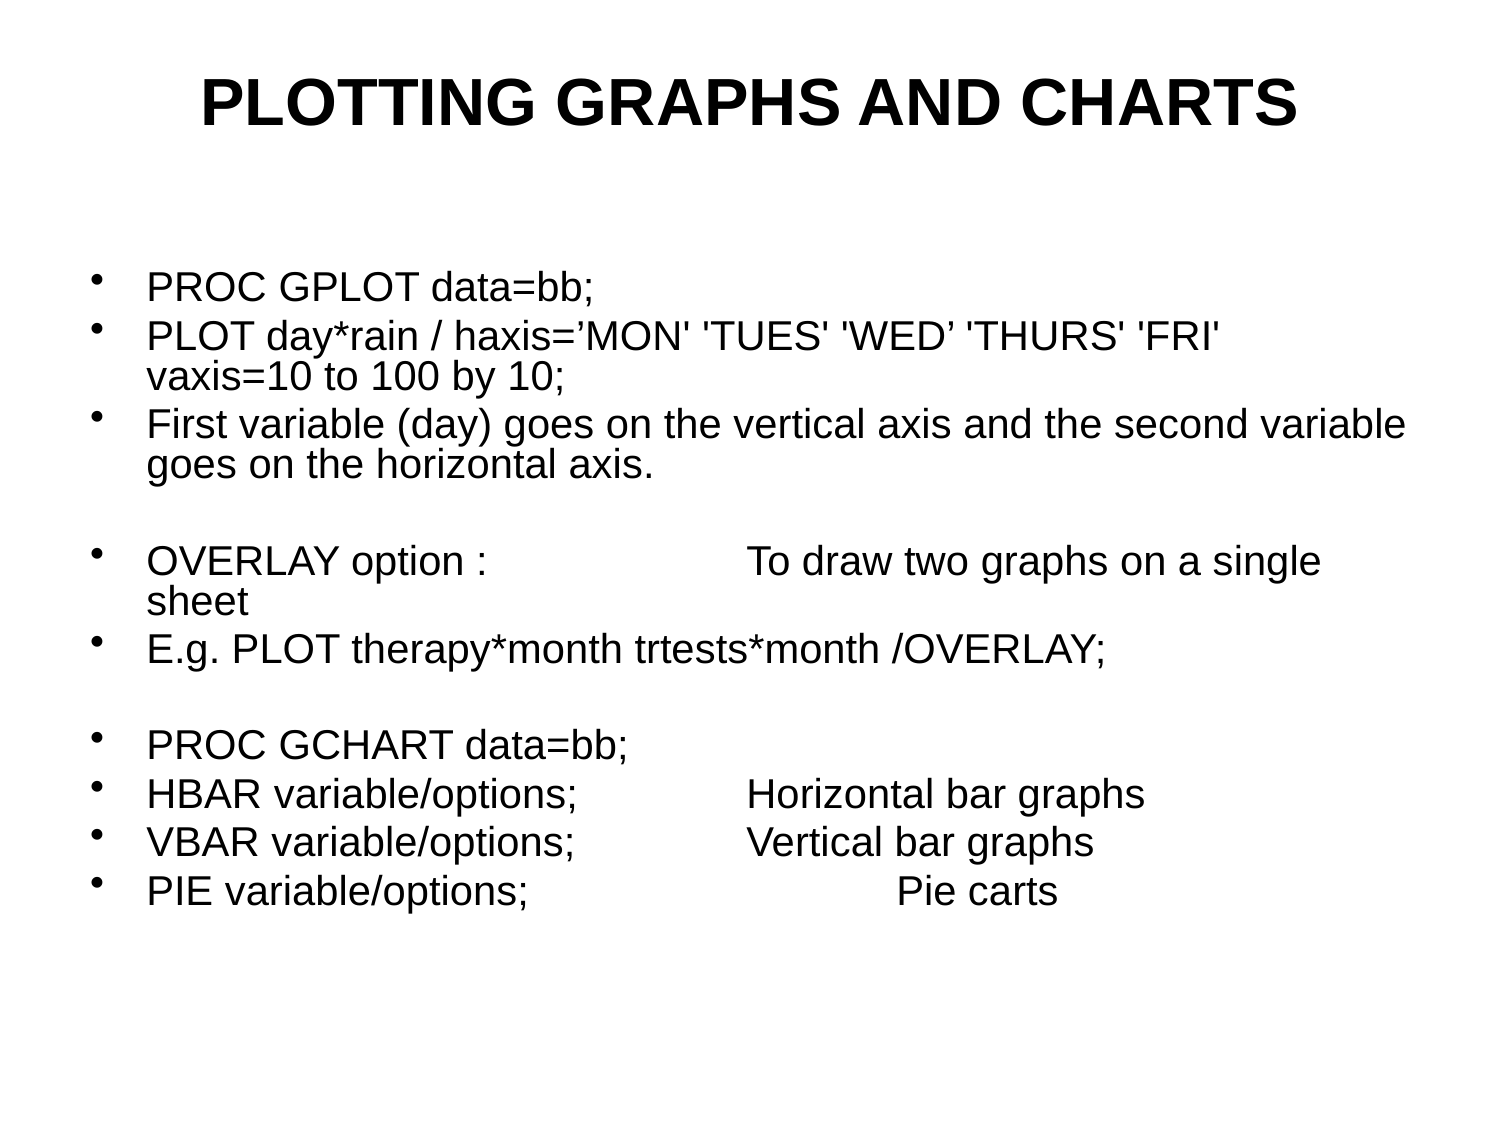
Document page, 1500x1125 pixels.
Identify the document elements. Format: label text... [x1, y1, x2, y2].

title PLOTTING GRAPHS AND CHARTS [75, 45, 1425, 233]
list PROC GPLOT data=bb; PLOT day*rain / haxis=’MON' 'TUES' 'WED’ 'THURS' 'FRI' vaxis=10 to 100 by 10; First variable (day) goes on the vertical axis and the second variable goes on the horizontal axis. OVERLAY option : To draw two graphs on a single sheet E.g. PLOT therapy*month trtests*month /OVERLAY; PROC GCHART data=bb; HBAR variable/options; Horizontal bar graphs VBAR variable/options; Vertical bar graphs PIE variable/options; Pie carts [75, 262, 1425, 1005]
